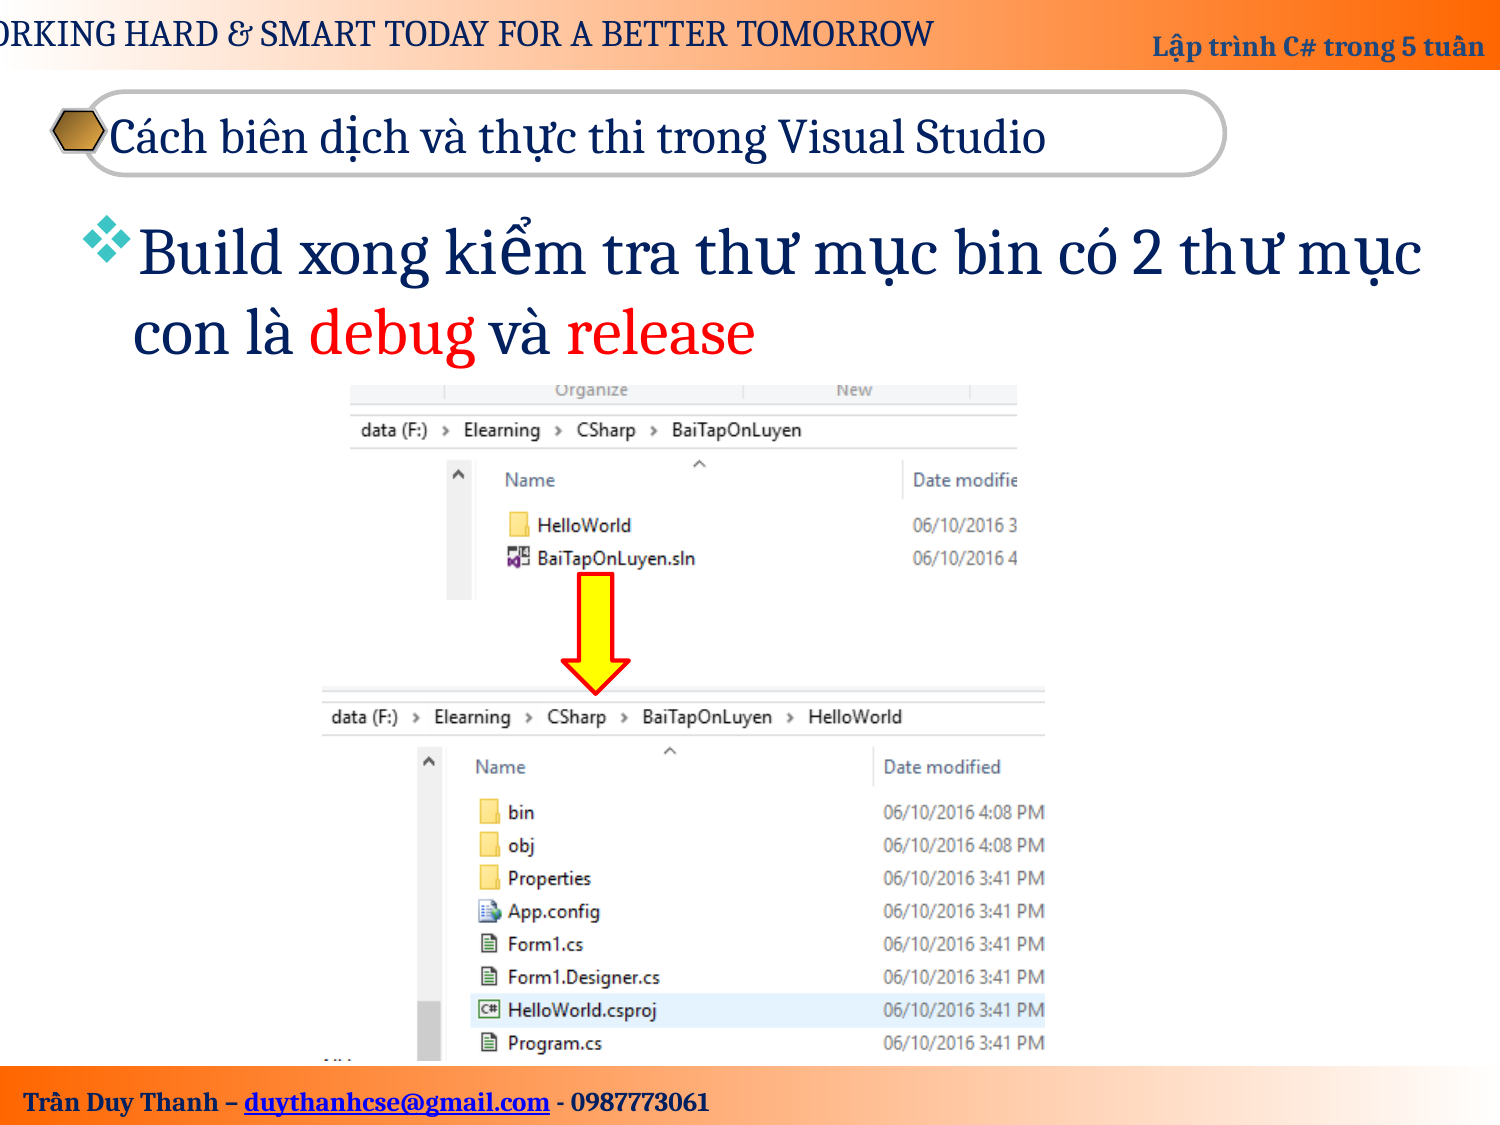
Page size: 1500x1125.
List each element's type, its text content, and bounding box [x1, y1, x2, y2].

picture [349, 384, 1018, 601]
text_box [49, 91, 1226, 176]
picture [322, 686, 1045, 1061]
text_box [1207, 0, 1211, 70]
text_box [560, 608, 631, 685]
text_box Build xong kiểm tra thư mục bin có 2 thư mục con là debug và release [62, 199, 1450, 849]
